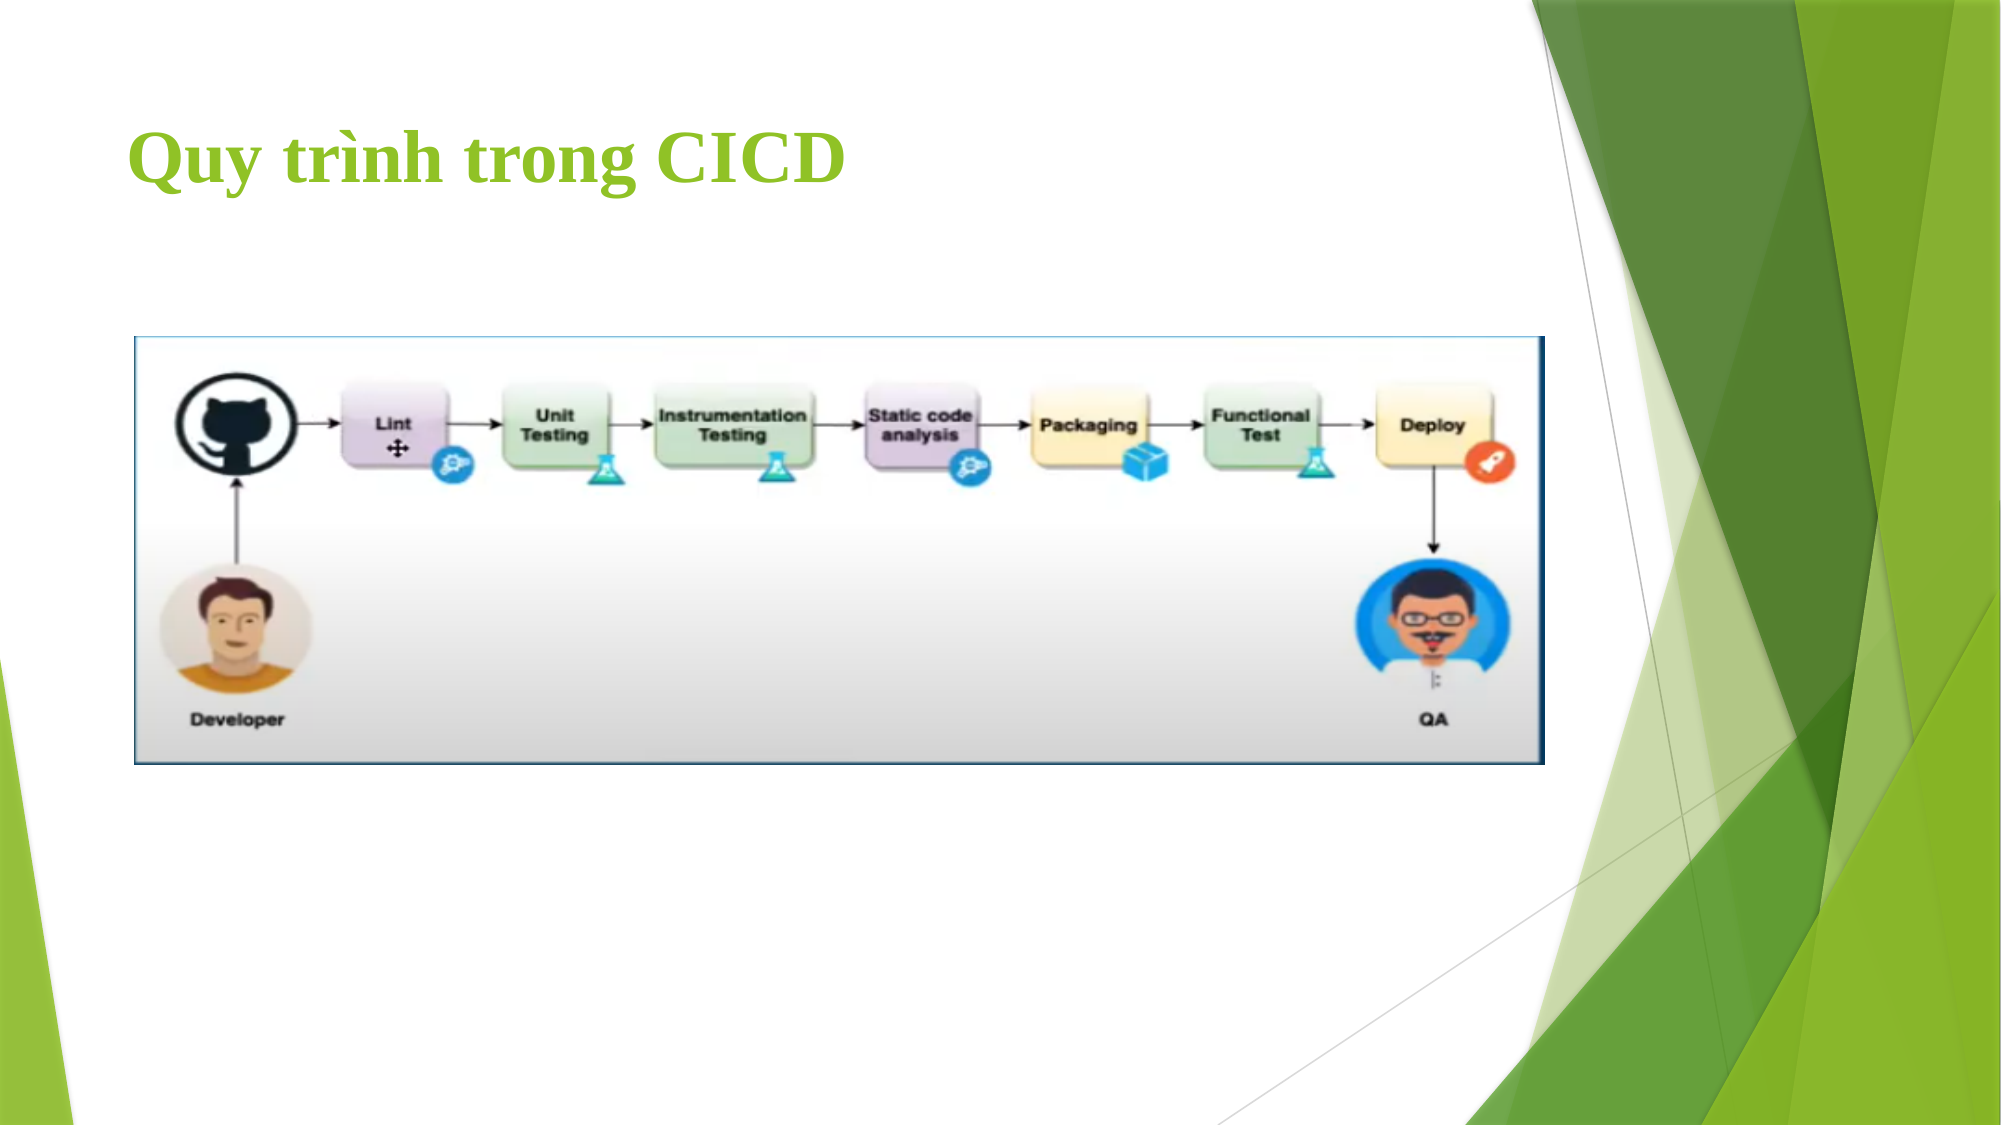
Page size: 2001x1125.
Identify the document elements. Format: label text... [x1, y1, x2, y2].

picture [134, 336, 1546, 766]
title Quy trình trong CICD [111, 99, 1522, 317]
